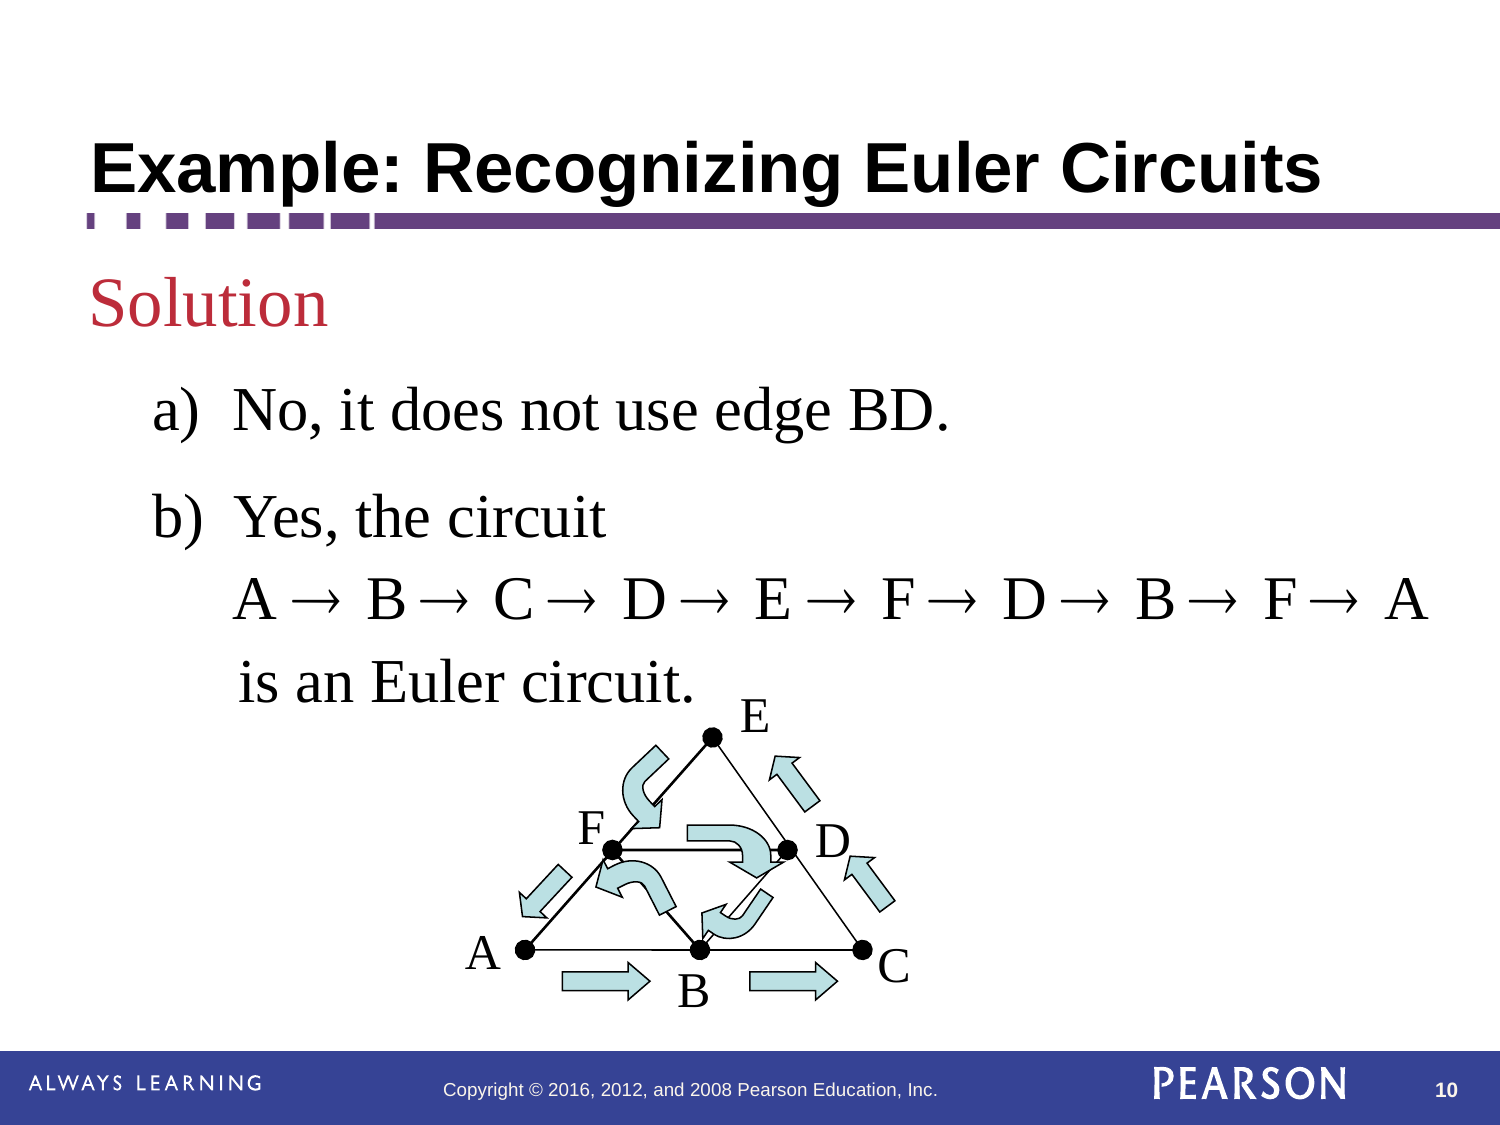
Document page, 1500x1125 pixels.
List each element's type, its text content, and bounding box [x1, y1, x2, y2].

text_box [622, 745, 669, 829]
text_box [749, 962, 838, 1000]
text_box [223, 562, 1444, 636]
text_box E [724, 674, 875, 750]
text_box [844, 856, 895, 912]
picture [60, 213, 1500, 229]
text_box C [862, 924, 1013, 1000]
text_box [701, 889, 774, 939]
text_box Solution [73, 248, 1087, 349]
text_box [852, 951, 862, 960]
title Example: Recognizing Euler Circuits [75, 27, 1425, 215]
text_box [668, 727, 723, 787]
text_box [562, 962, 650, 1000]
text_box is an Euler circuit. [223, 643, 712, 723]
text_box a) No, it does not use edge BD. b) Yes, the circuit [137, 360, 1388, 557]
text_box [687, 825, 784, 878]
text_box [771, 839, 798, 861]
text_box [595, 859, 677, 916]
text_box A [449, 912, 600, 988]
text_box F [562, 787, 713, 863]
text_box [666, 912, 711, 949]
text_box [769, 756, 820, 812]
text_box B [662, 949, 813, 1025]
text_box [519, 864, 572, 918]
text_box [809, 875, 862, 950]
text_box D [799, 799, 950, 875]
